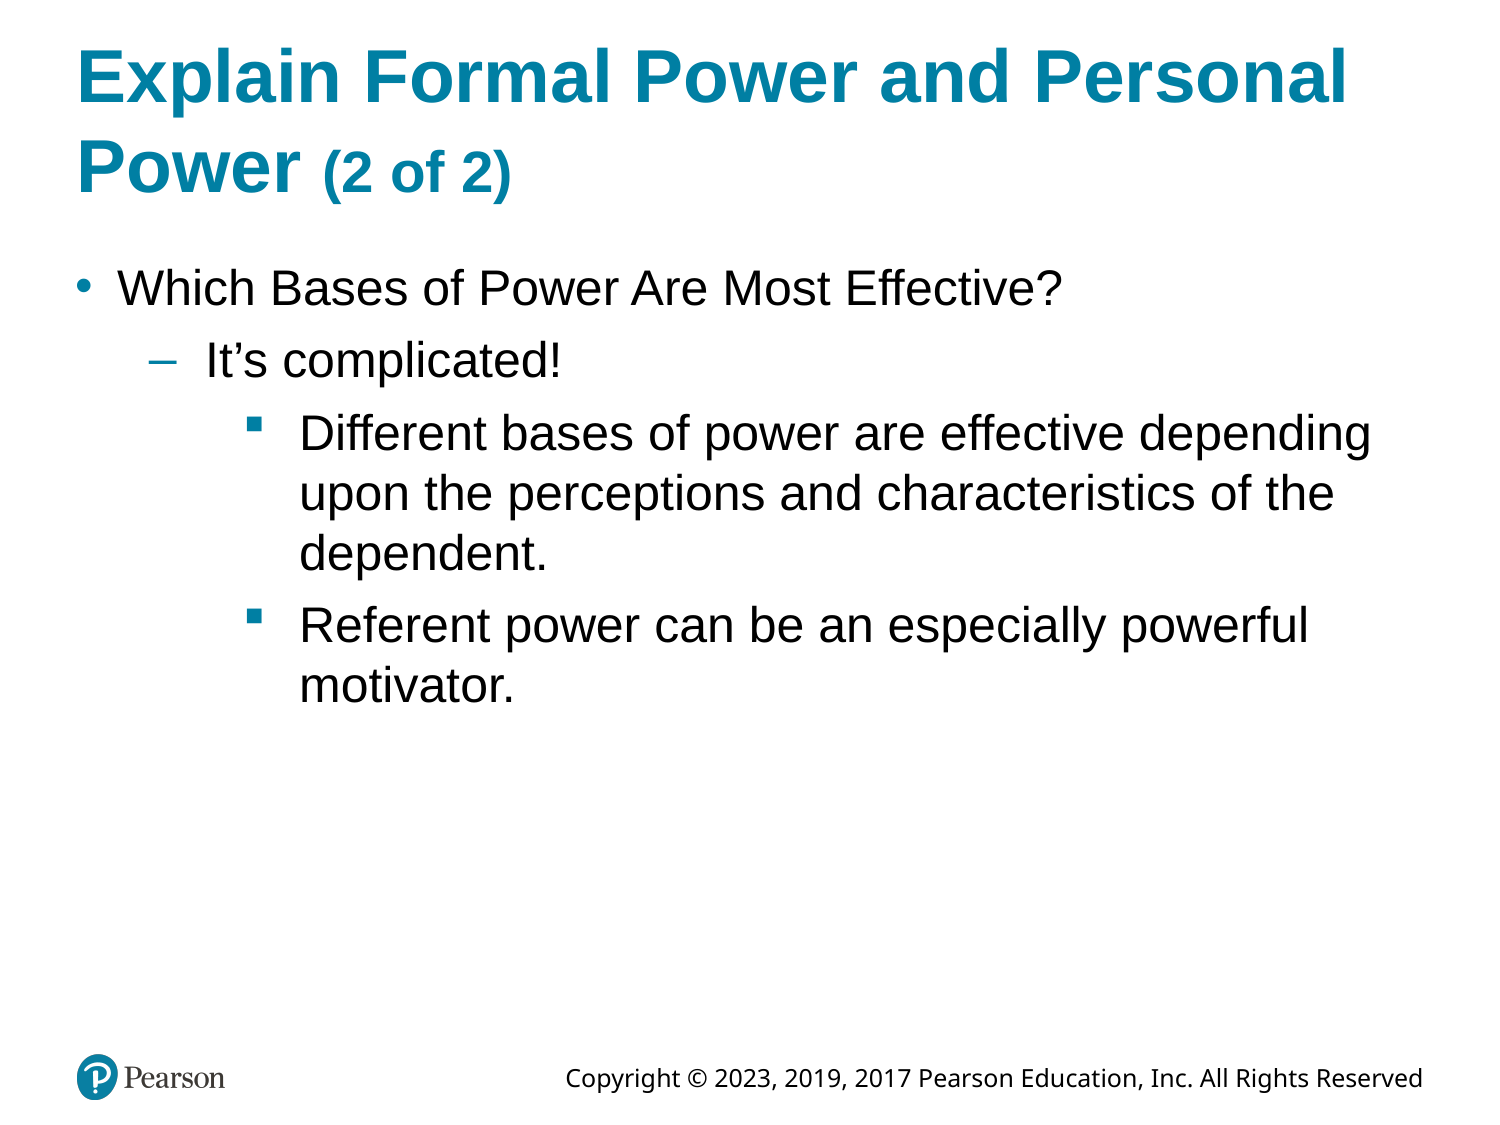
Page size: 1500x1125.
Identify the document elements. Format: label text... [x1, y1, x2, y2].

picture [77, 1087, 88, 1100]
picture [85, 1063, 110, 1087]
title Explain Formal Power and Personal Power (2 of 2) [76, 20, 1427, 215]
picture [102, 1054, 225, 1100]
picture [77, 1054, 92, 1069]
list Which Bases of Power Are Most Effective? It’s complicated! Different bases of power are effective depending upon the perceptions and characteristics of the dependent. Referent power can be an especially powerful motivator. [75, 162, 1425, 806]
